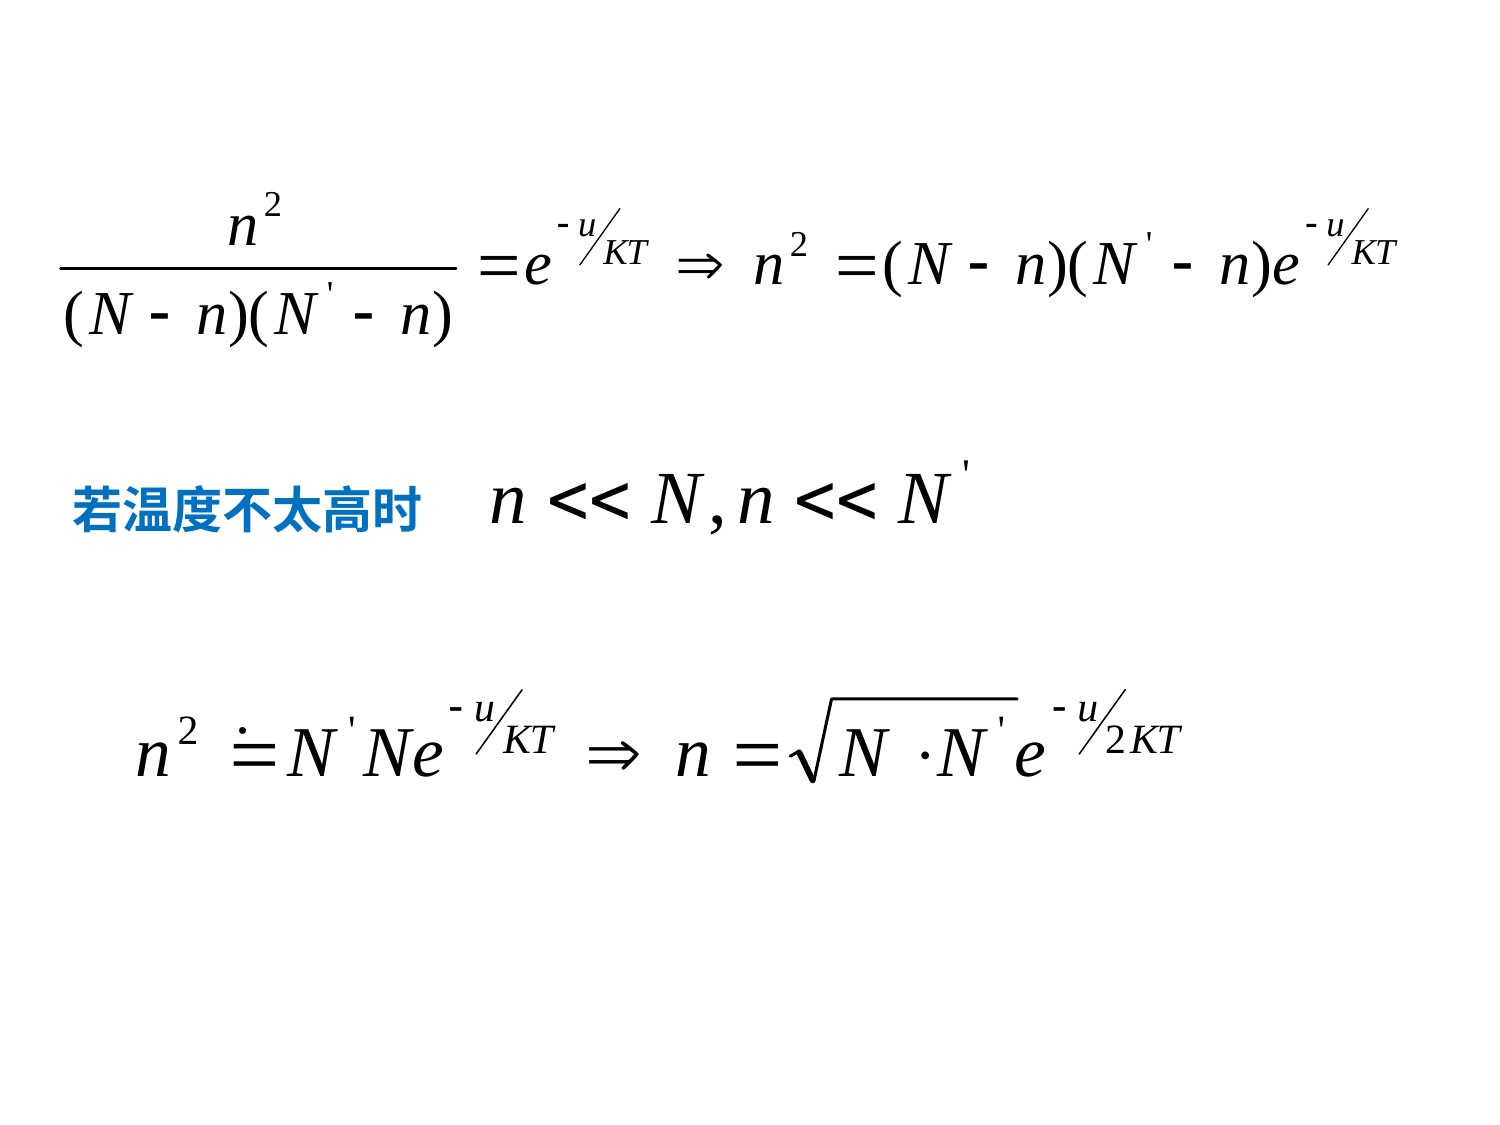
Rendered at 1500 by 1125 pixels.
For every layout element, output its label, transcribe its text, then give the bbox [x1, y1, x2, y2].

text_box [478, 441, 986, 555]
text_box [124, 674, 1197, 801]
text_box 若温度不太高时 [57, 471, 438, 546]
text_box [49, 174, 1414, 363]
